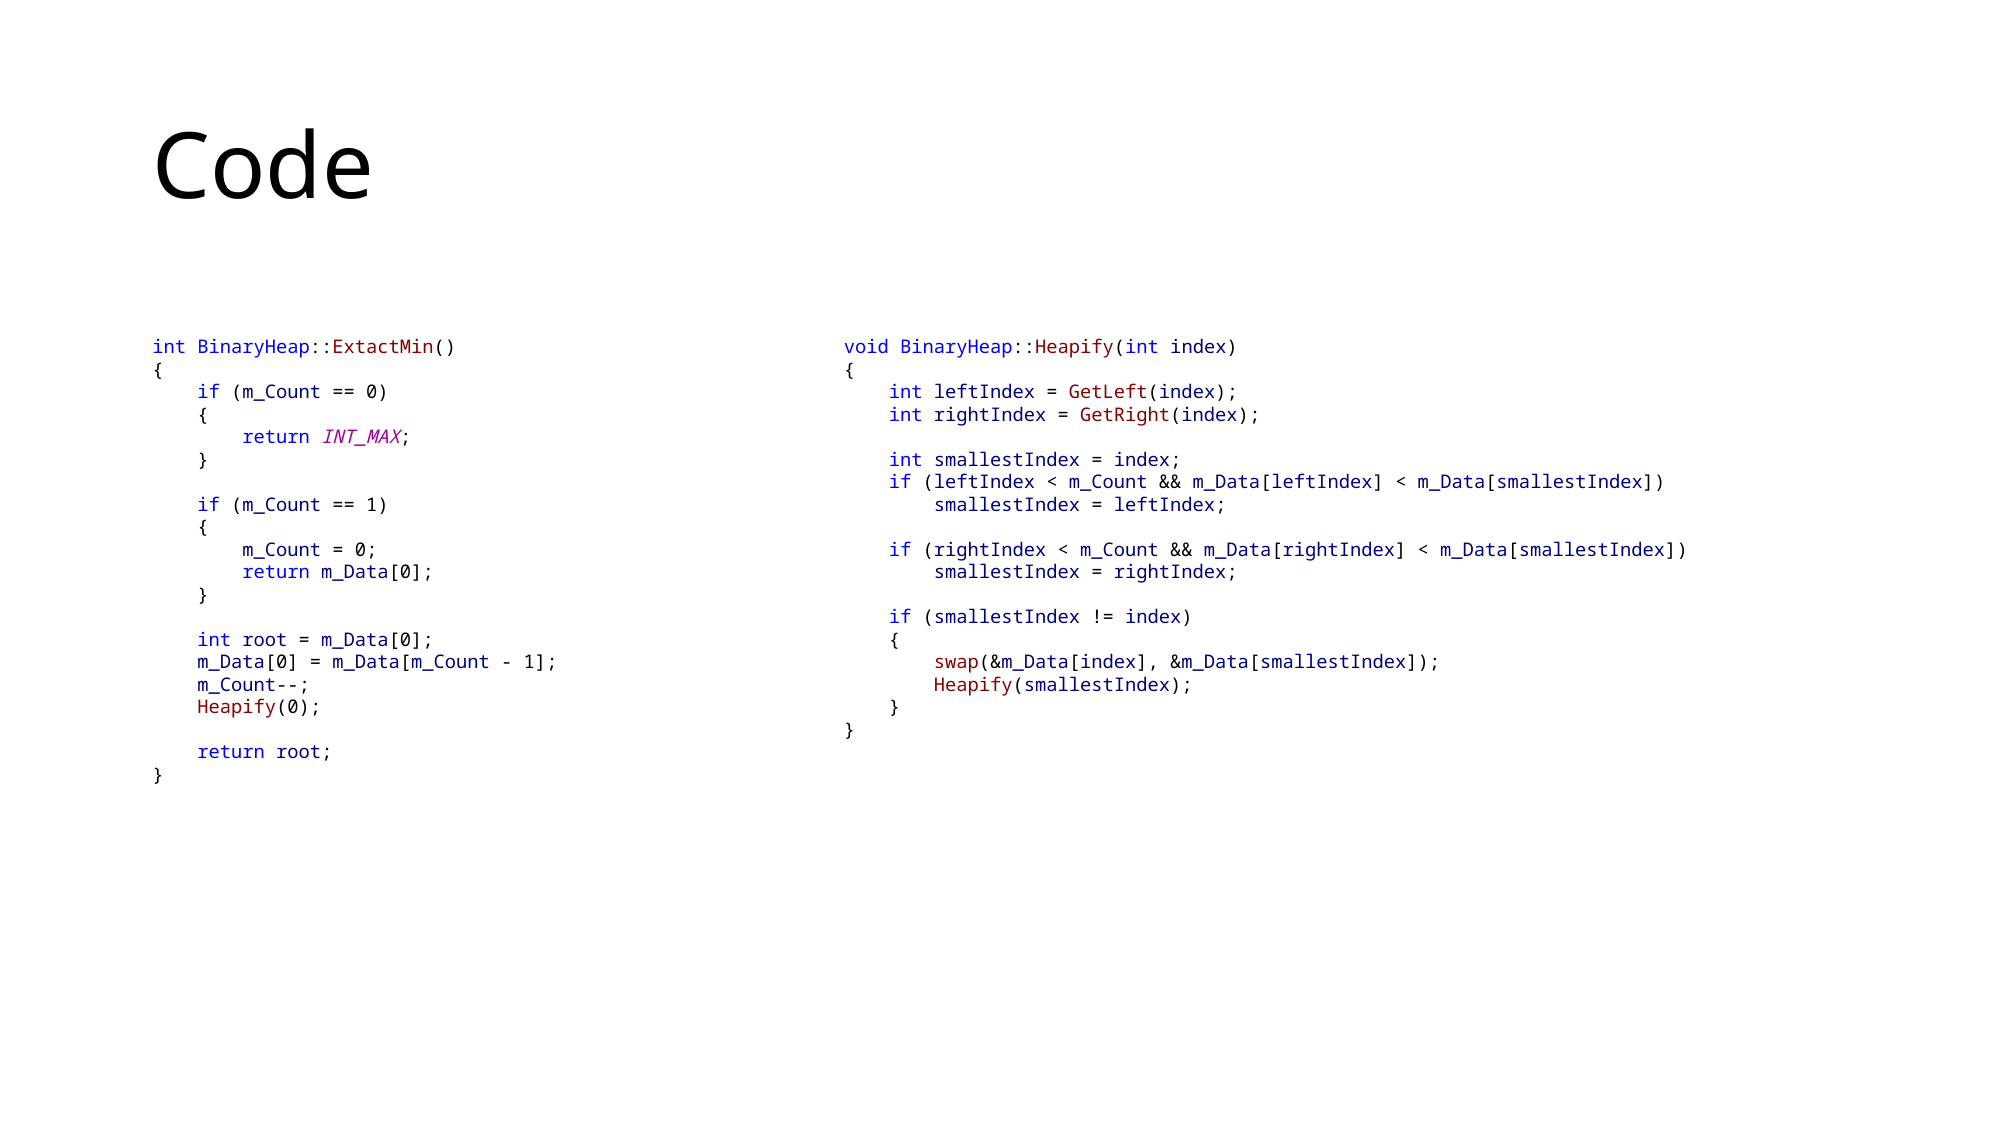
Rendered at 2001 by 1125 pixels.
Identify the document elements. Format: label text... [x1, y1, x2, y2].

title Code [137, 59, 1863, 278]
text_box void BinaryHeap::Heapify(int index) { int leftIndex = GetLeft(index); int rightIndex = GetRight(index); int smallestIndex = index; if (leftIndex < m_Count && m_Data[leftIndex] < m_Data[smallestIndex]) smallestIndex = leftIndex; if (rightIndex < m_Count && m_Data[rightIndex] < m_Data[smallestIndex]) smallestIndex = rightIndex; if (smallestIndex != index) { swap(&m_Data[index], &m_Data[smallestIndex]); Heapify(smallestIndex); } } [828, 327, 1829, 748]
text_box int BinaryHeap::ExtactMin() { if (m_Count == 0) { return INT_MAX; } if (m_Count == 1) { m_Count = 0; return m_Data[0]; } int root = m_Data[0]; m_Data[0] = m_Data[m_Count - 1]; m_Count--; Heapify(0); return root; } [137, 327, 643, 793]
